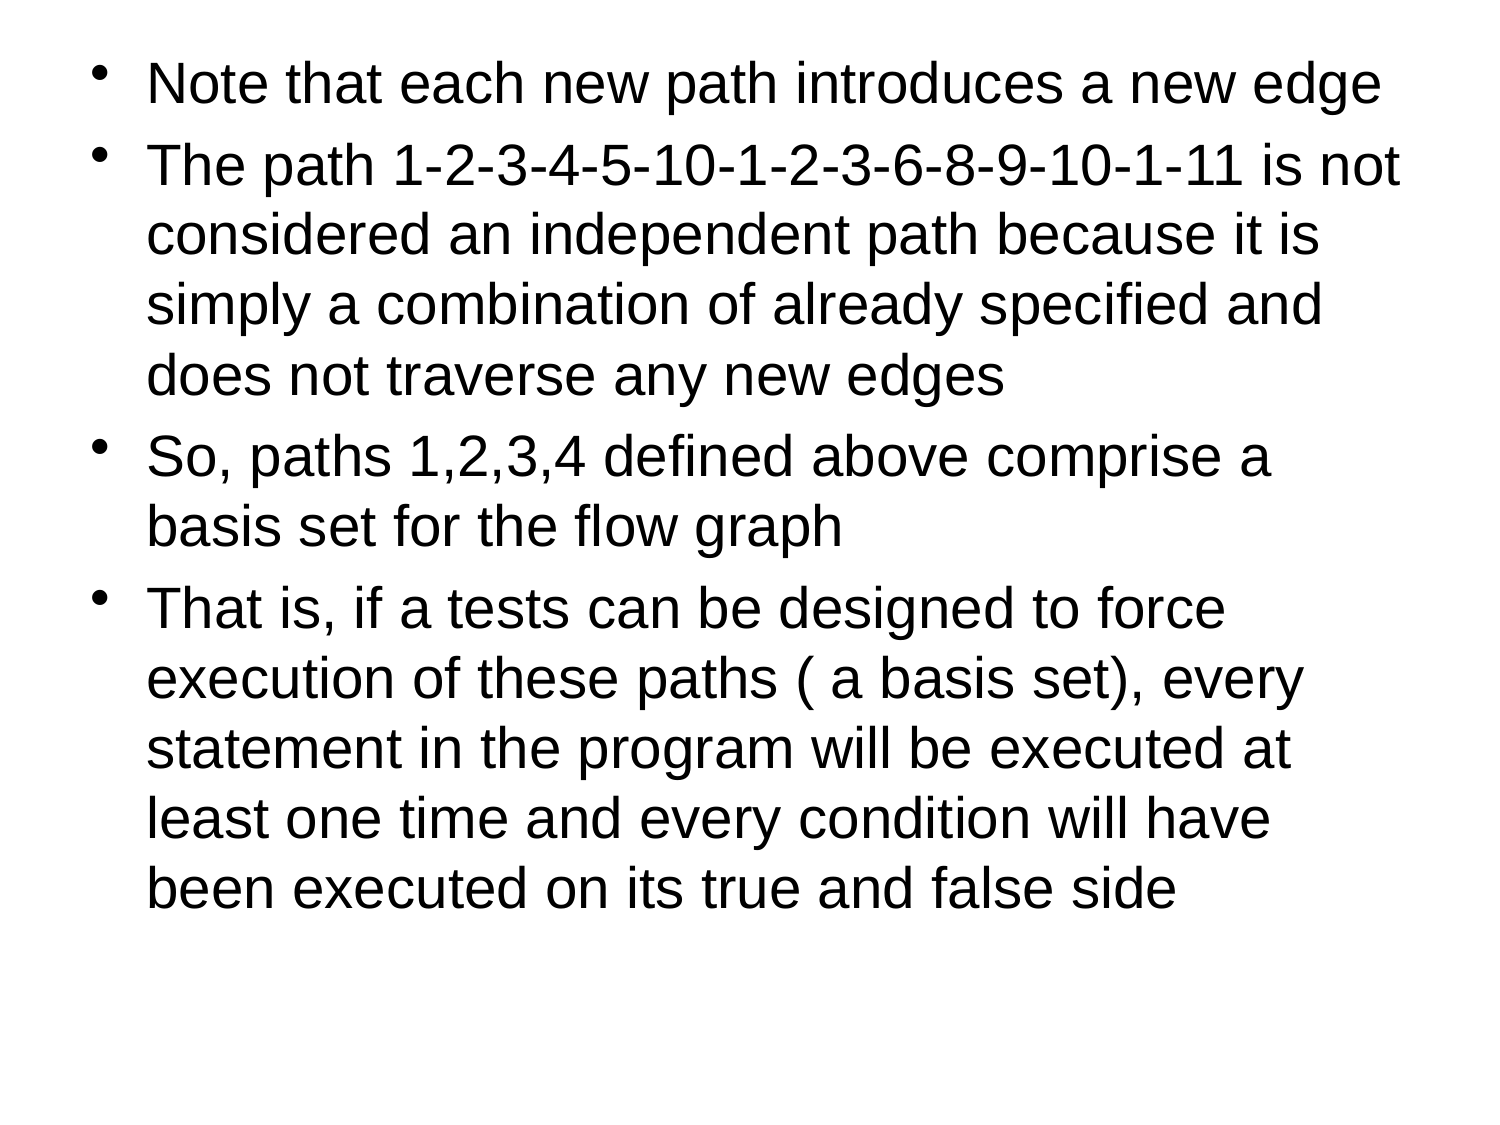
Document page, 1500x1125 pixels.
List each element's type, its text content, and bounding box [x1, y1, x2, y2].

list Note that each new path introduces a new edge The path 1-2-3-4-5-10-1-2-3-6-8-9-10-1-11 is not considered an independent path because it is simply a combination of already specified and does not traverse any new edges So, paths 1,2,3,4 defined above comprise a basis set for the flow graph That is, if a tests can be designed to force execution of these paths ( a basis set), every statement in the program will be executed at least one time and every condition will have been executed on its true and false side [74, 37, 1426, 1006]
